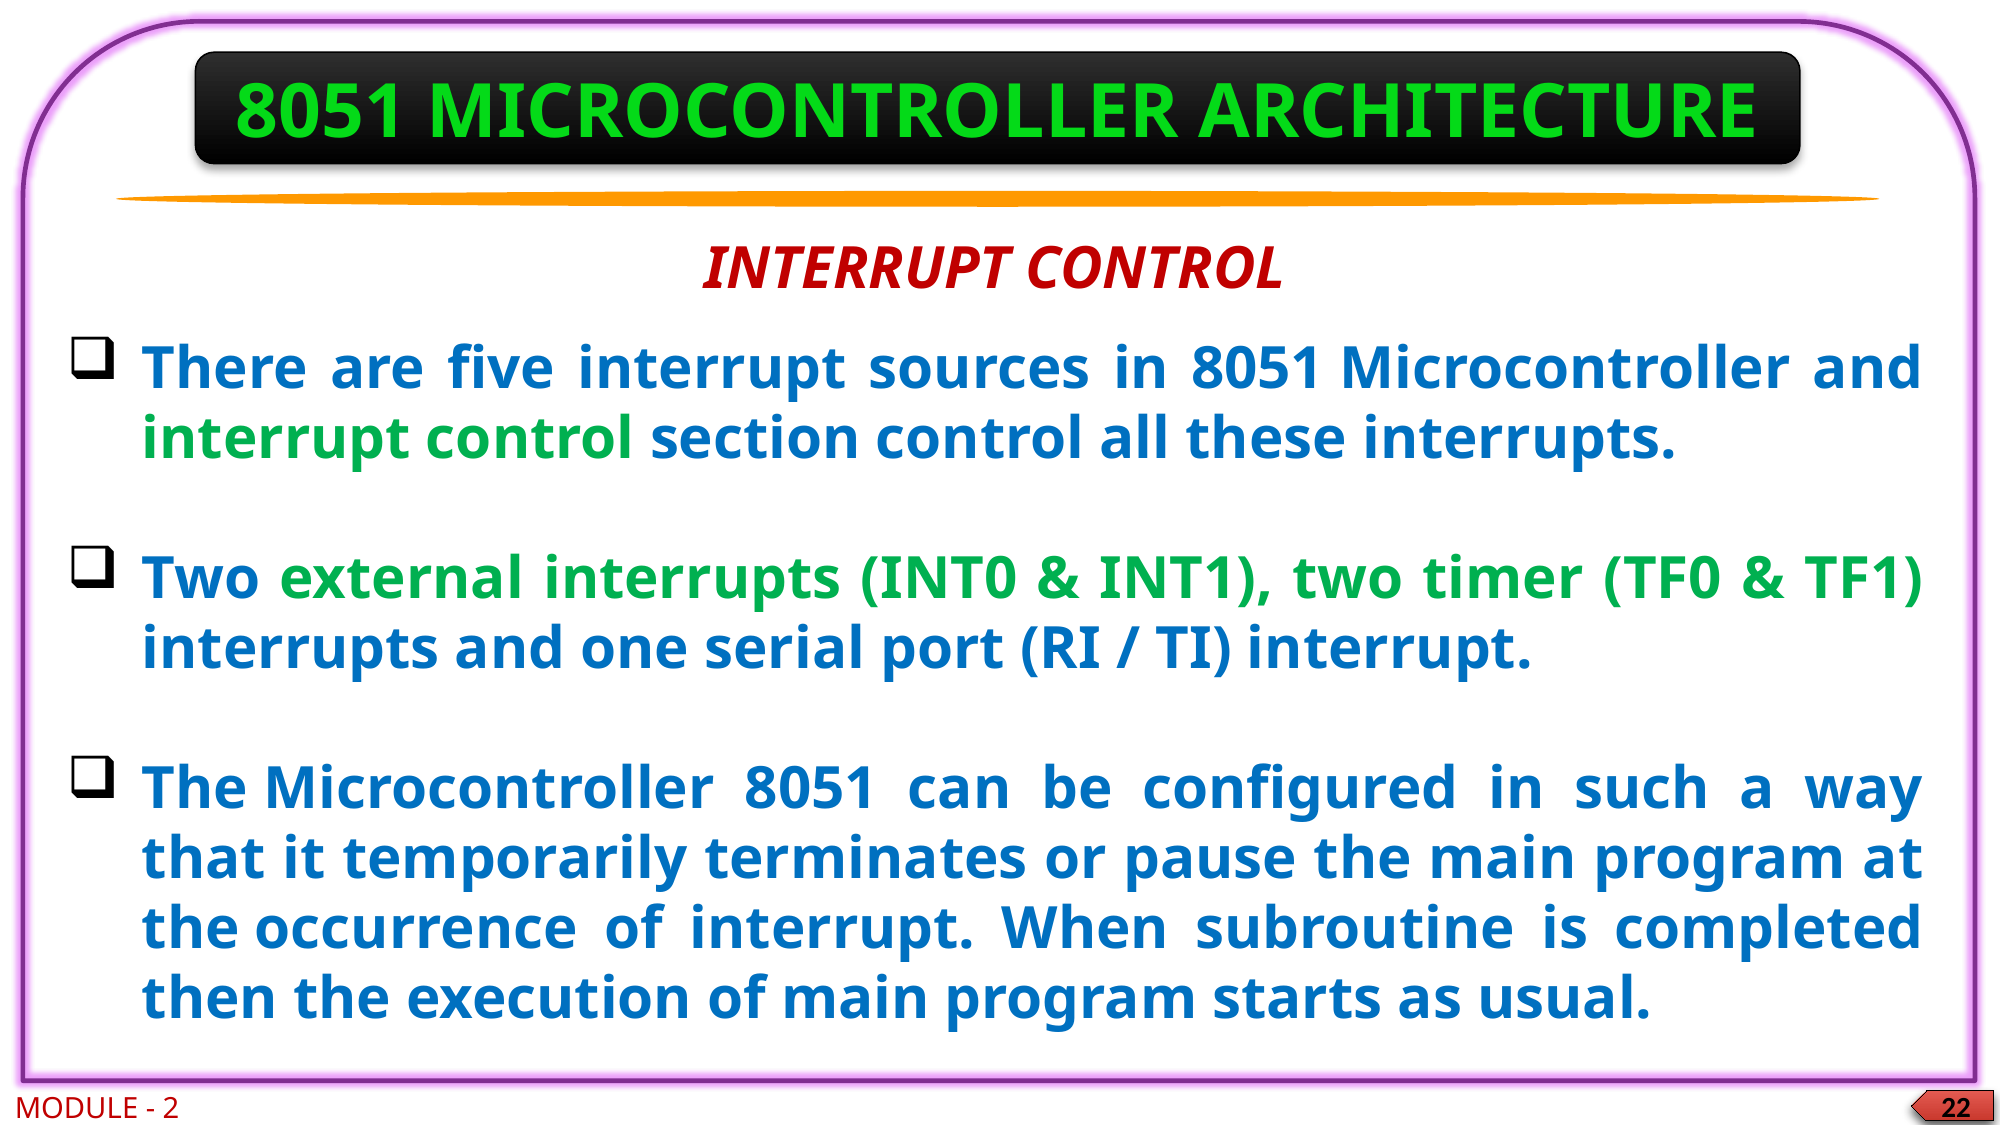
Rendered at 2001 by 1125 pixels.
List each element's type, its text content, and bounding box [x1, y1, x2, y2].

picture [0, 0, 2000, 1125]
text_box INTERRUPT CONTROL There are five interrupt sources in 8051 Microcontroller and interrupt control section control all these interrupts. Two external interrupts (INT0 & INT1), two timer (TF0 & TF1) interrupts and one serial port (RI / TI) interrupt. The Microcontroller 8051 can be configured in such a way that it temporarily terminates or pause the main program at the occurrence of interrupt. When subroutine is completed then the execution of main program starts as usual. [52, 222, 1939, 1038]
text_box 22 [1911, 1090, 1994, 1121]
text_box MODULE - 2 [0, 1081, 337, 1125]
text_box [21, 19, 1977, 1083]
